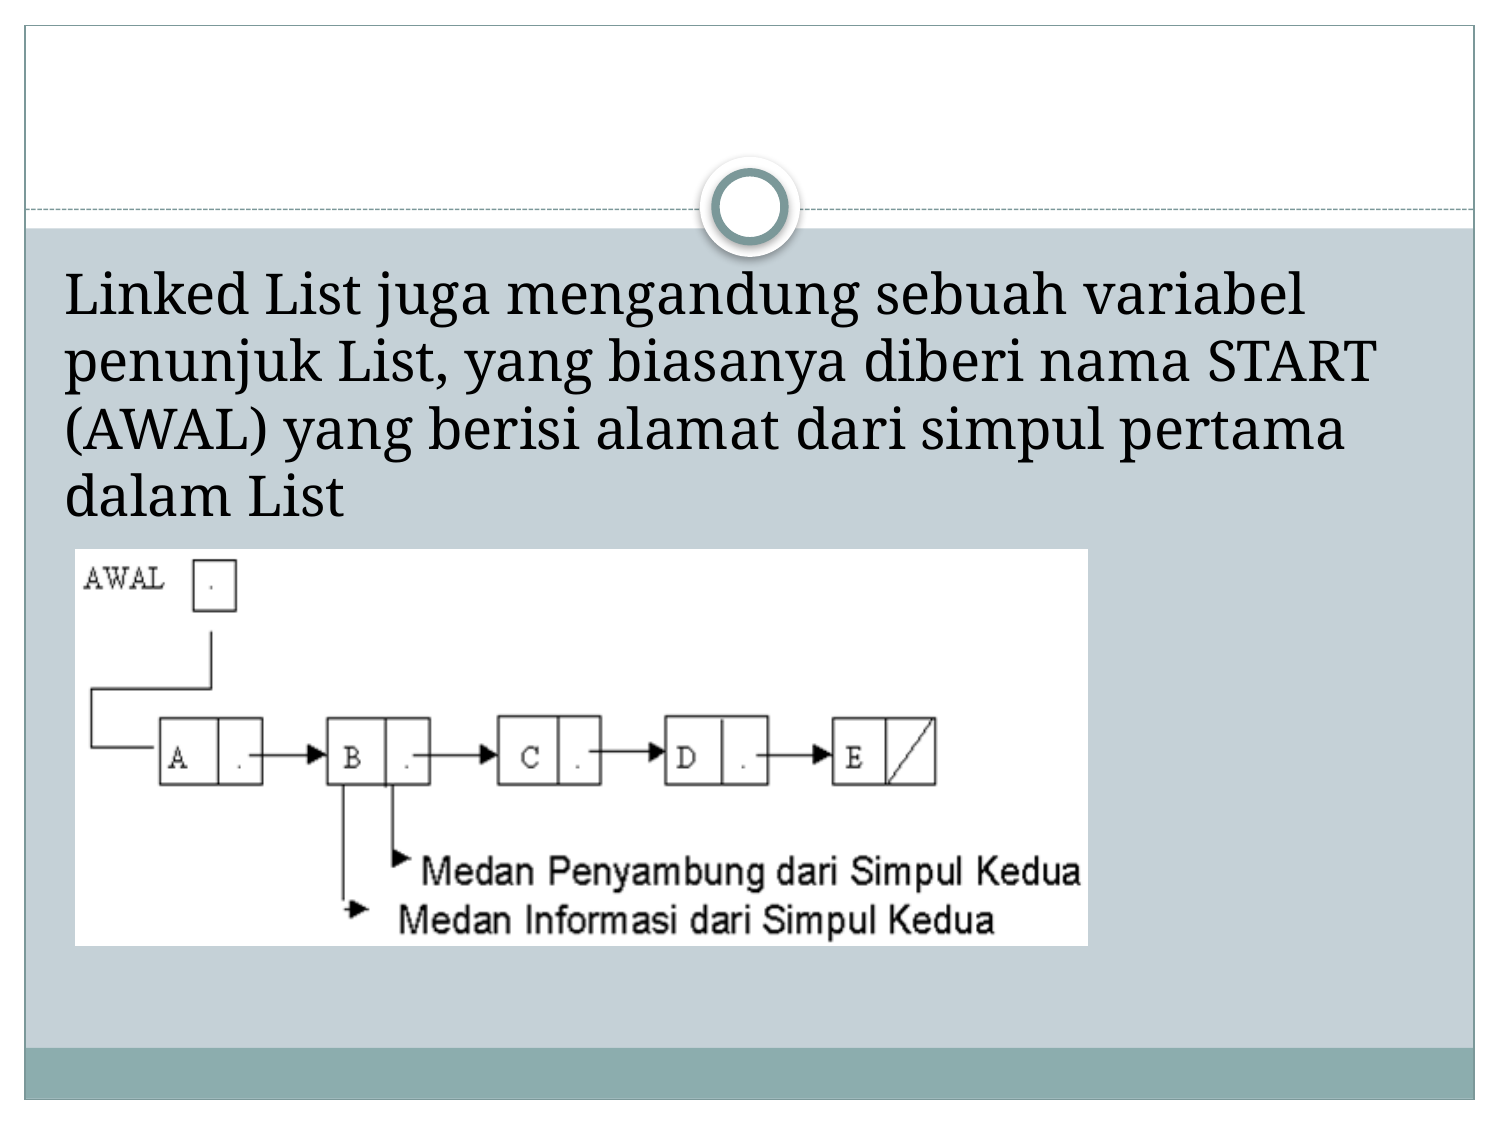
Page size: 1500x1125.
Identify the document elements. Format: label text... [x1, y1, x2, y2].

picture [74, 549, 1088, 946]
list Linked List juga mengandung sebuah variabel penunjuk List, yang biasanya diberi nama START (AWAL) yang berisi alamat dari simpul pertama dalam List [49, 250, 1445, 1001]
